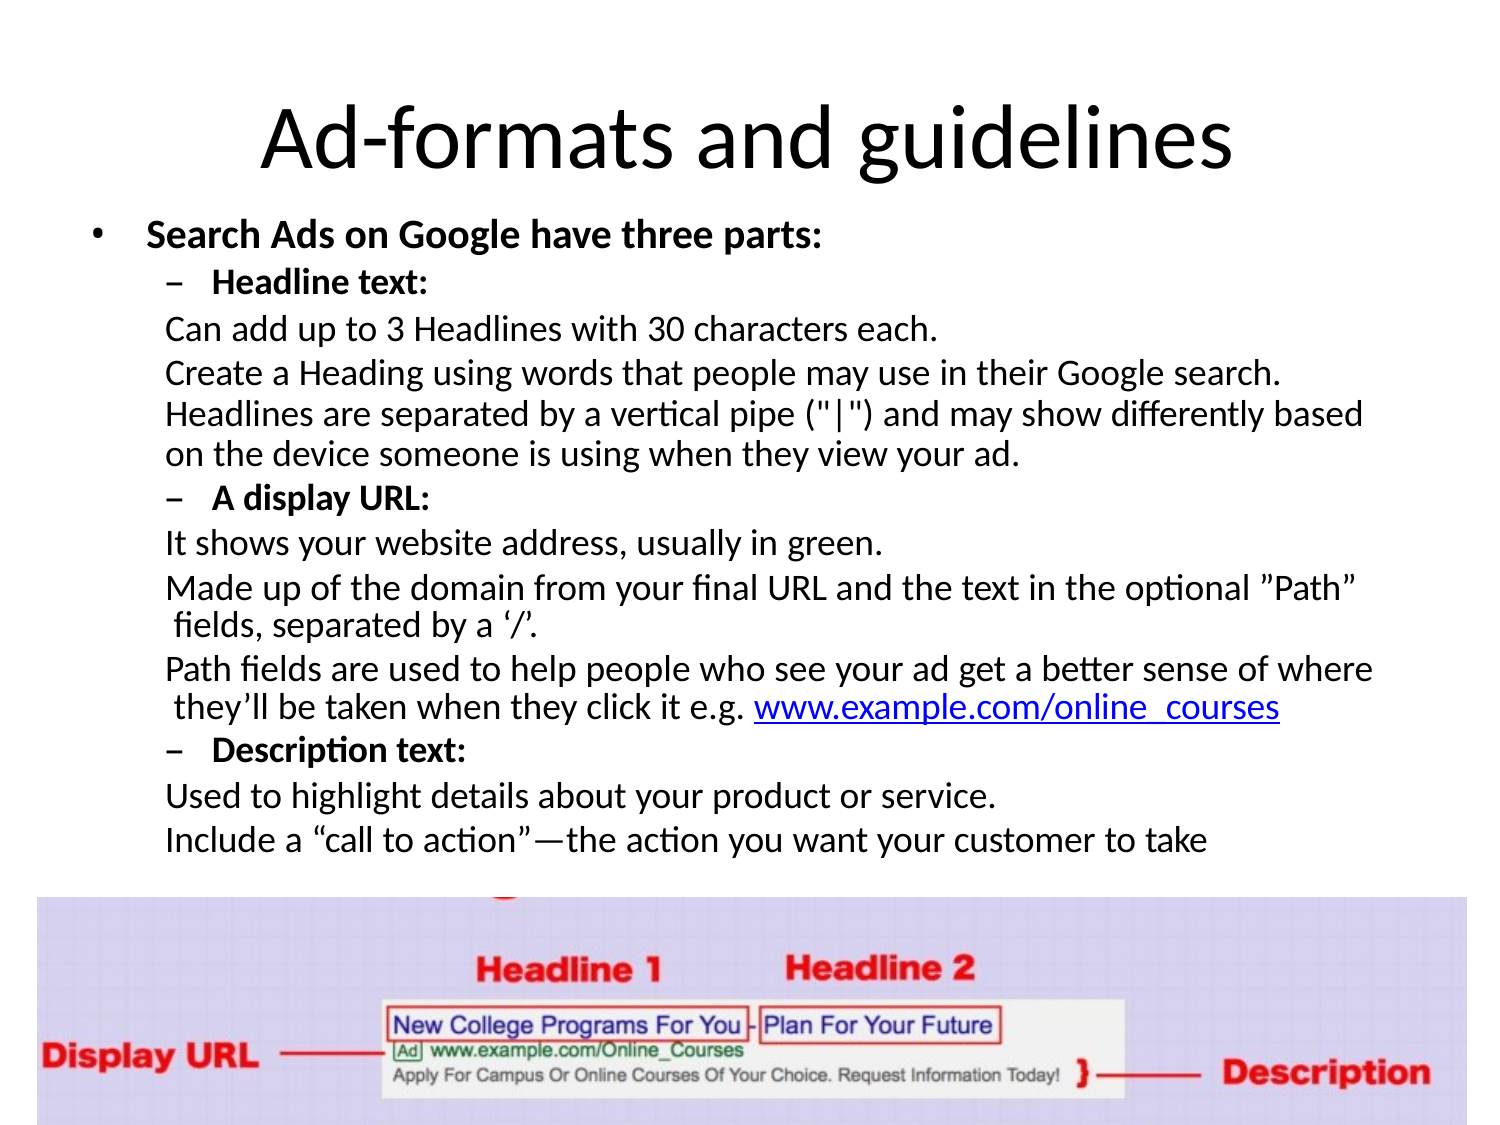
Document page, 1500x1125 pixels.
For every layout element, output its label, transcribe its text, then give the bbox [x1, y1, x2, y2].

text_box Search Ads on Google have three parts: Headline text: Can add up to 3 Headlines with 30 characters each. Create a Heading using words that people may use in their Google search. Headlines are separated by a vertical pipe ("|") and may show differently based on the device someone is using when they view your ad. A display URL: It shows your website address, usually in green. Made up of the domain from your final URL and the text in the optional ”Path” fields, separated by a ‘/’. Path fields are used to help people who see your ad get a better sense of where they’ll be taken when they click it e.g. www.example.com/online_courses Description text: Used to highlight details about your product or service. Include a “call to action”—the action you want your customer to take [87, 205, 1382, 861]
picture [37, 897, 1468, 1125]
title Ad-formats and guidelines [258, 75, 1242, 205]
